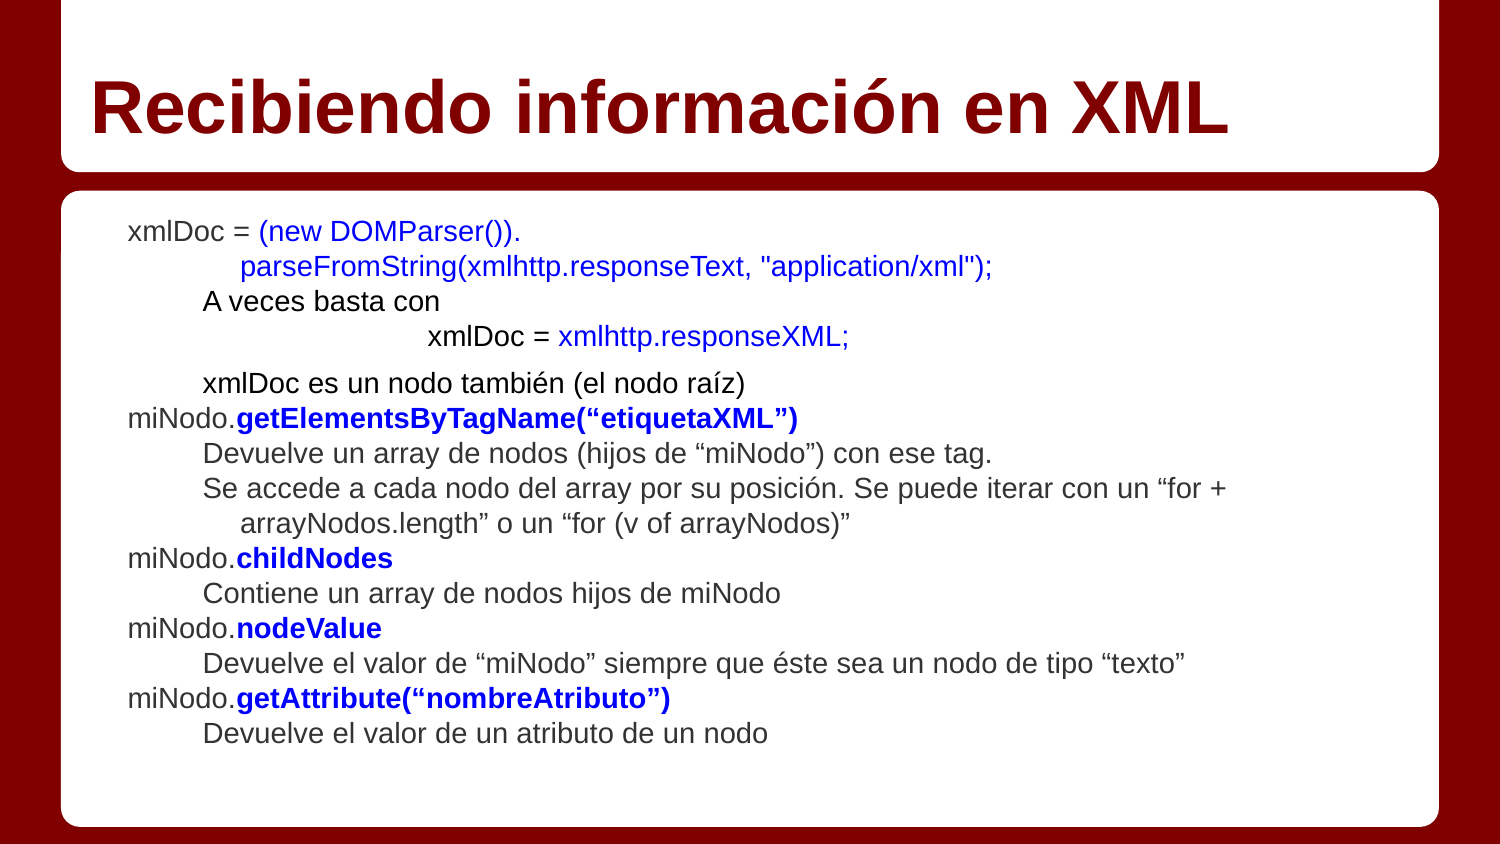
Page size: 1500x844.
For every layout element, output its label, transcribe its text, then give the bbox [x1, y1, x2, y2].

list xmlDoc = (new DOMParser()). parseFromString(xmlhttp.responseText, "application/xml"); A veces basta con xmlDoc = xmlhttp.responseXML; xmlDoc es un nodo también (el nodo raíz) miNodo.getElementsByTagName(“etiquetaXML”) Devuelve un array de nodos (hijos de “miNodo”) con ese tag. Se accede a cada nodo del array por su posición. Se puede iterar con un “for + arrayNodos.length” o un “for (v of arrayNodos)” miNodo.childNodes Contiene un array de nodos hijos de miNodo miNodo.nodeValue Devuelve el valor de “miNodo” siempre que éste sea un nodo de tipo “texto” miNodo.getAttribute(“nombreAtributo”) Devuelve el valor de un atributo de un nodo [75, 196, 1425, 808]
title Recibiendo información en XML [75, 22, 1425, 164]
